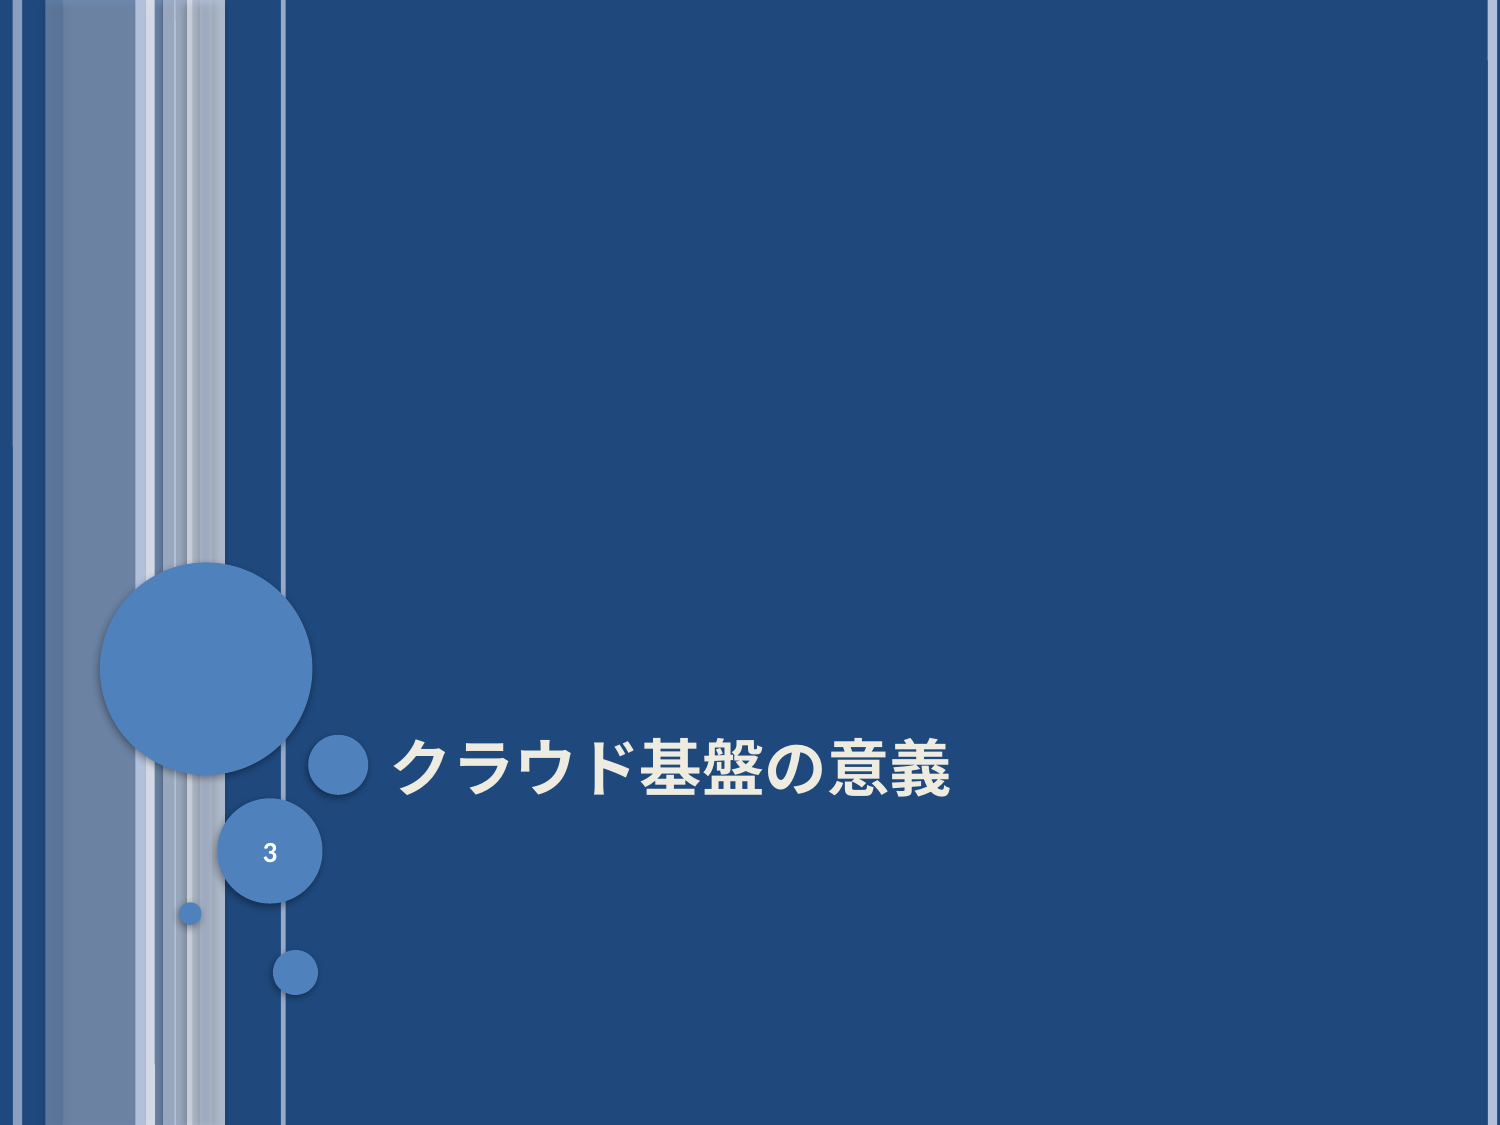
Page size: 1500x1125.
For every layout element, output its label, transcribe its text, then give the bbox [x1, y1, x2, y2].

slide_number 3 [219, 808, 320, 894]
title クラウド基盤の意義 [375, 474, 1388, 812]
